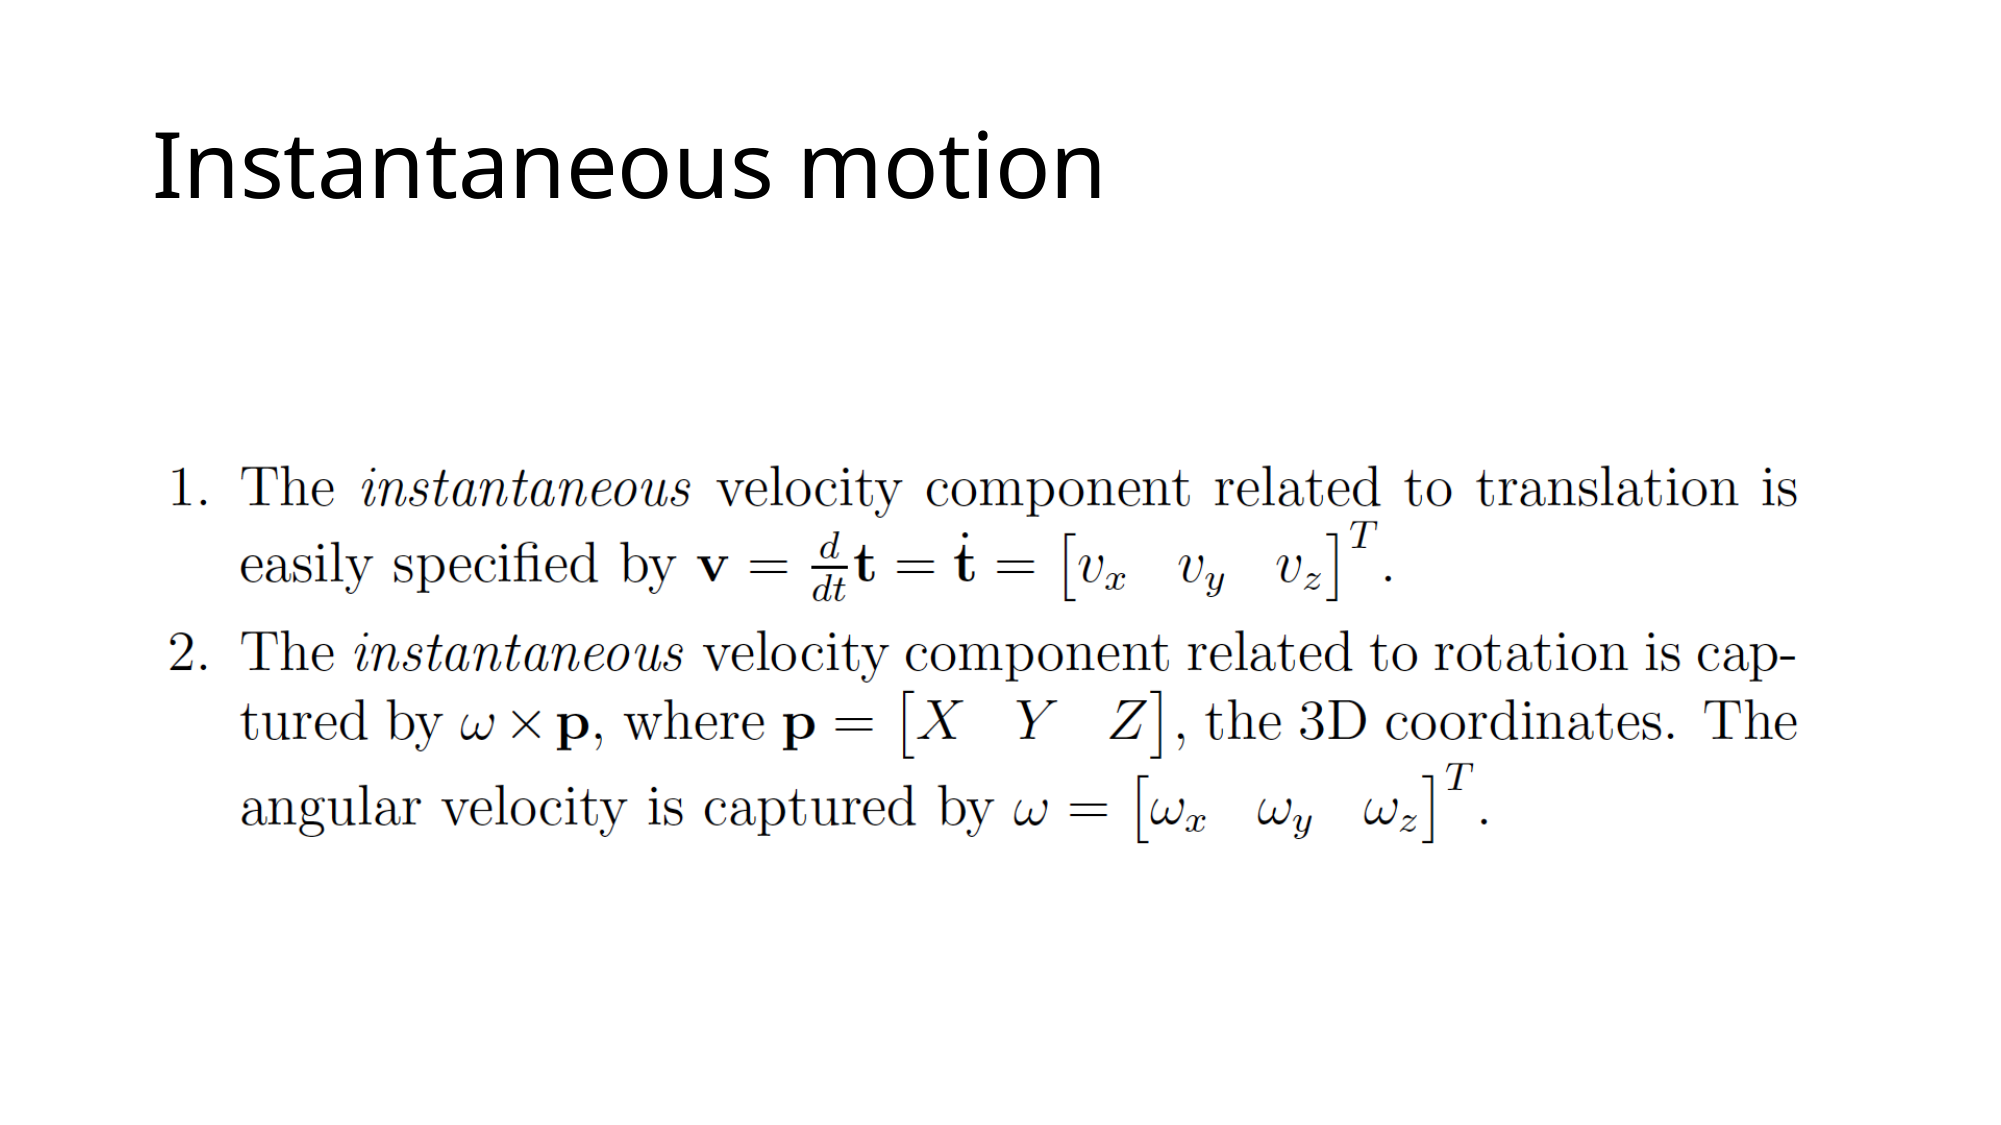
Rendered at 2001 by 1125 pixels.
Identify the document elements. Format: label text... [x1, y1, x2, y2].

title Instantaneous motion [137, 59, 1863, 278]
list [157, 451, 1843, 862]
